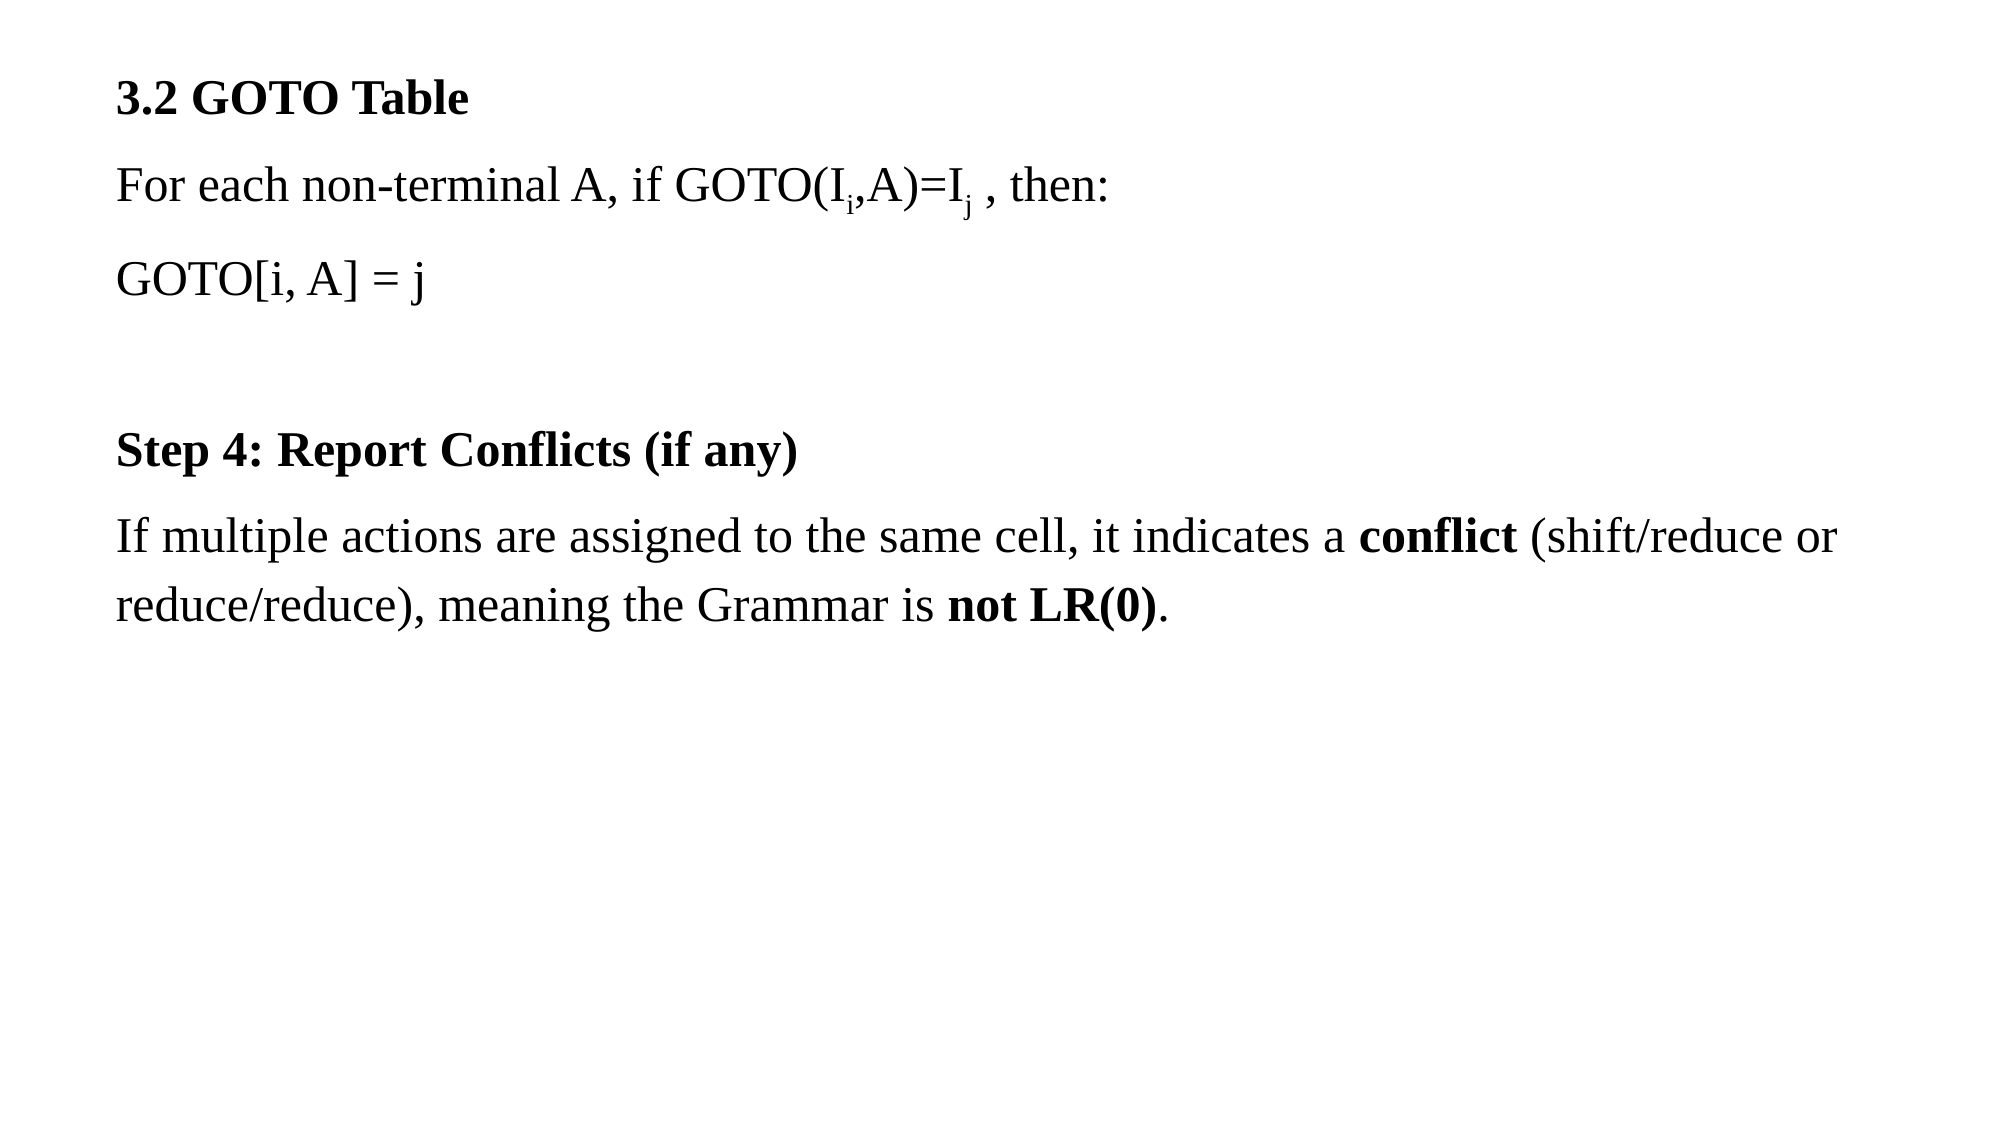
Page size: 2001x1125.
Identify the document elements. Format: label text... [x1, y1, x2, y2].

text_box 3.2 GOTO Table For each non-terminal A, if GOTO(Ii,A)=Ij ​, then: GOTO[i, A] = j Step 4: Report Conflicts (if any) If multiple actions are assigned to the same cell, it indicates a conflict (shift/reduce or reduce/reduce), meaning the Grammar is not LR(0). [100, 48, 1929, 639]
